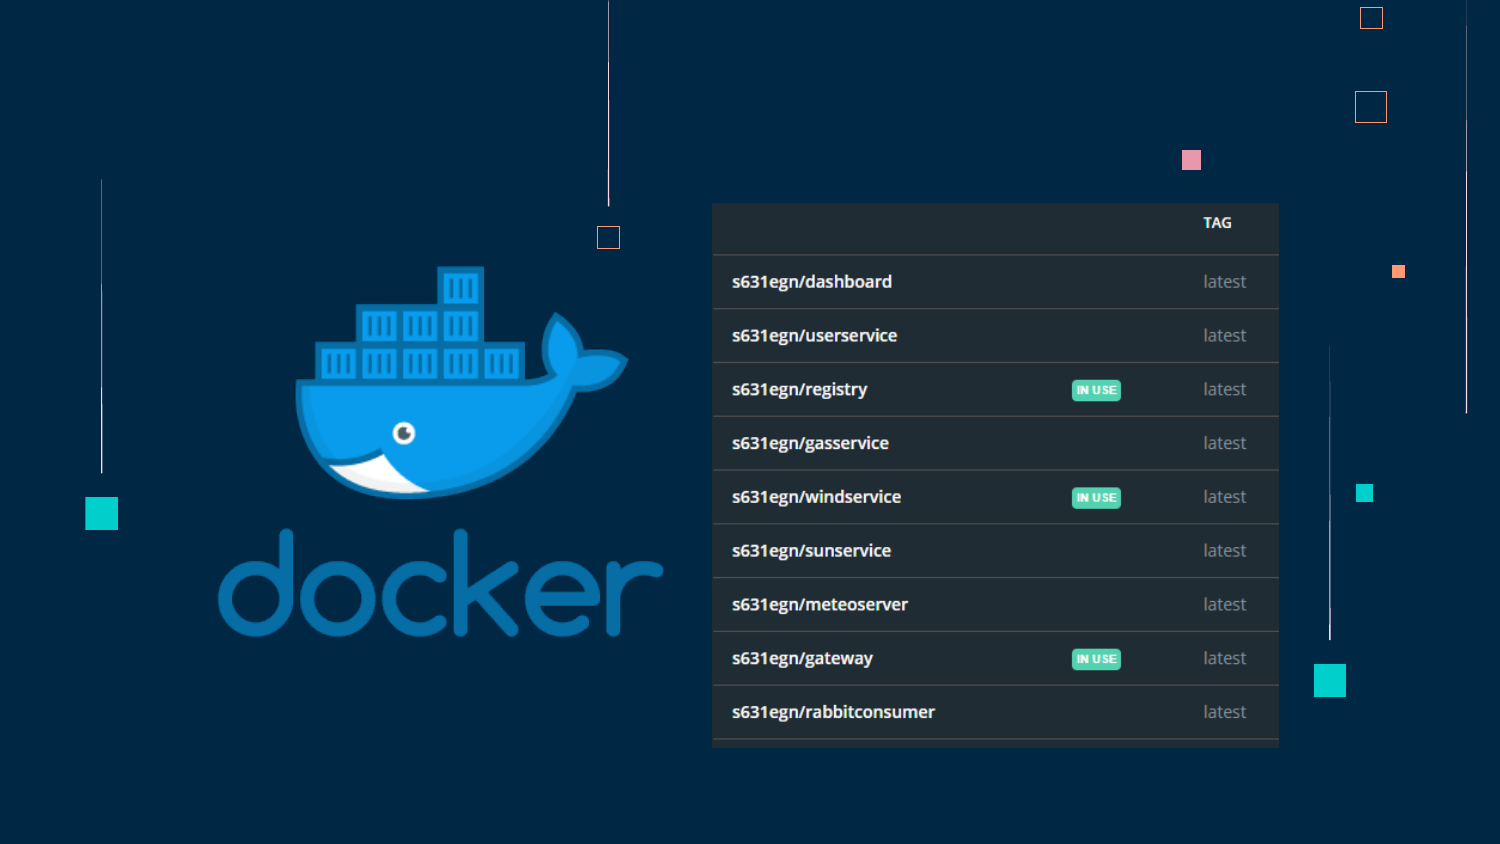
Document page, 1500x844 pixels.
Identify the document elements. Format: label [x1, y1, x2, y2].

picture [178, 227, 704, 677]
picture [711, 202, 1279, 749]
